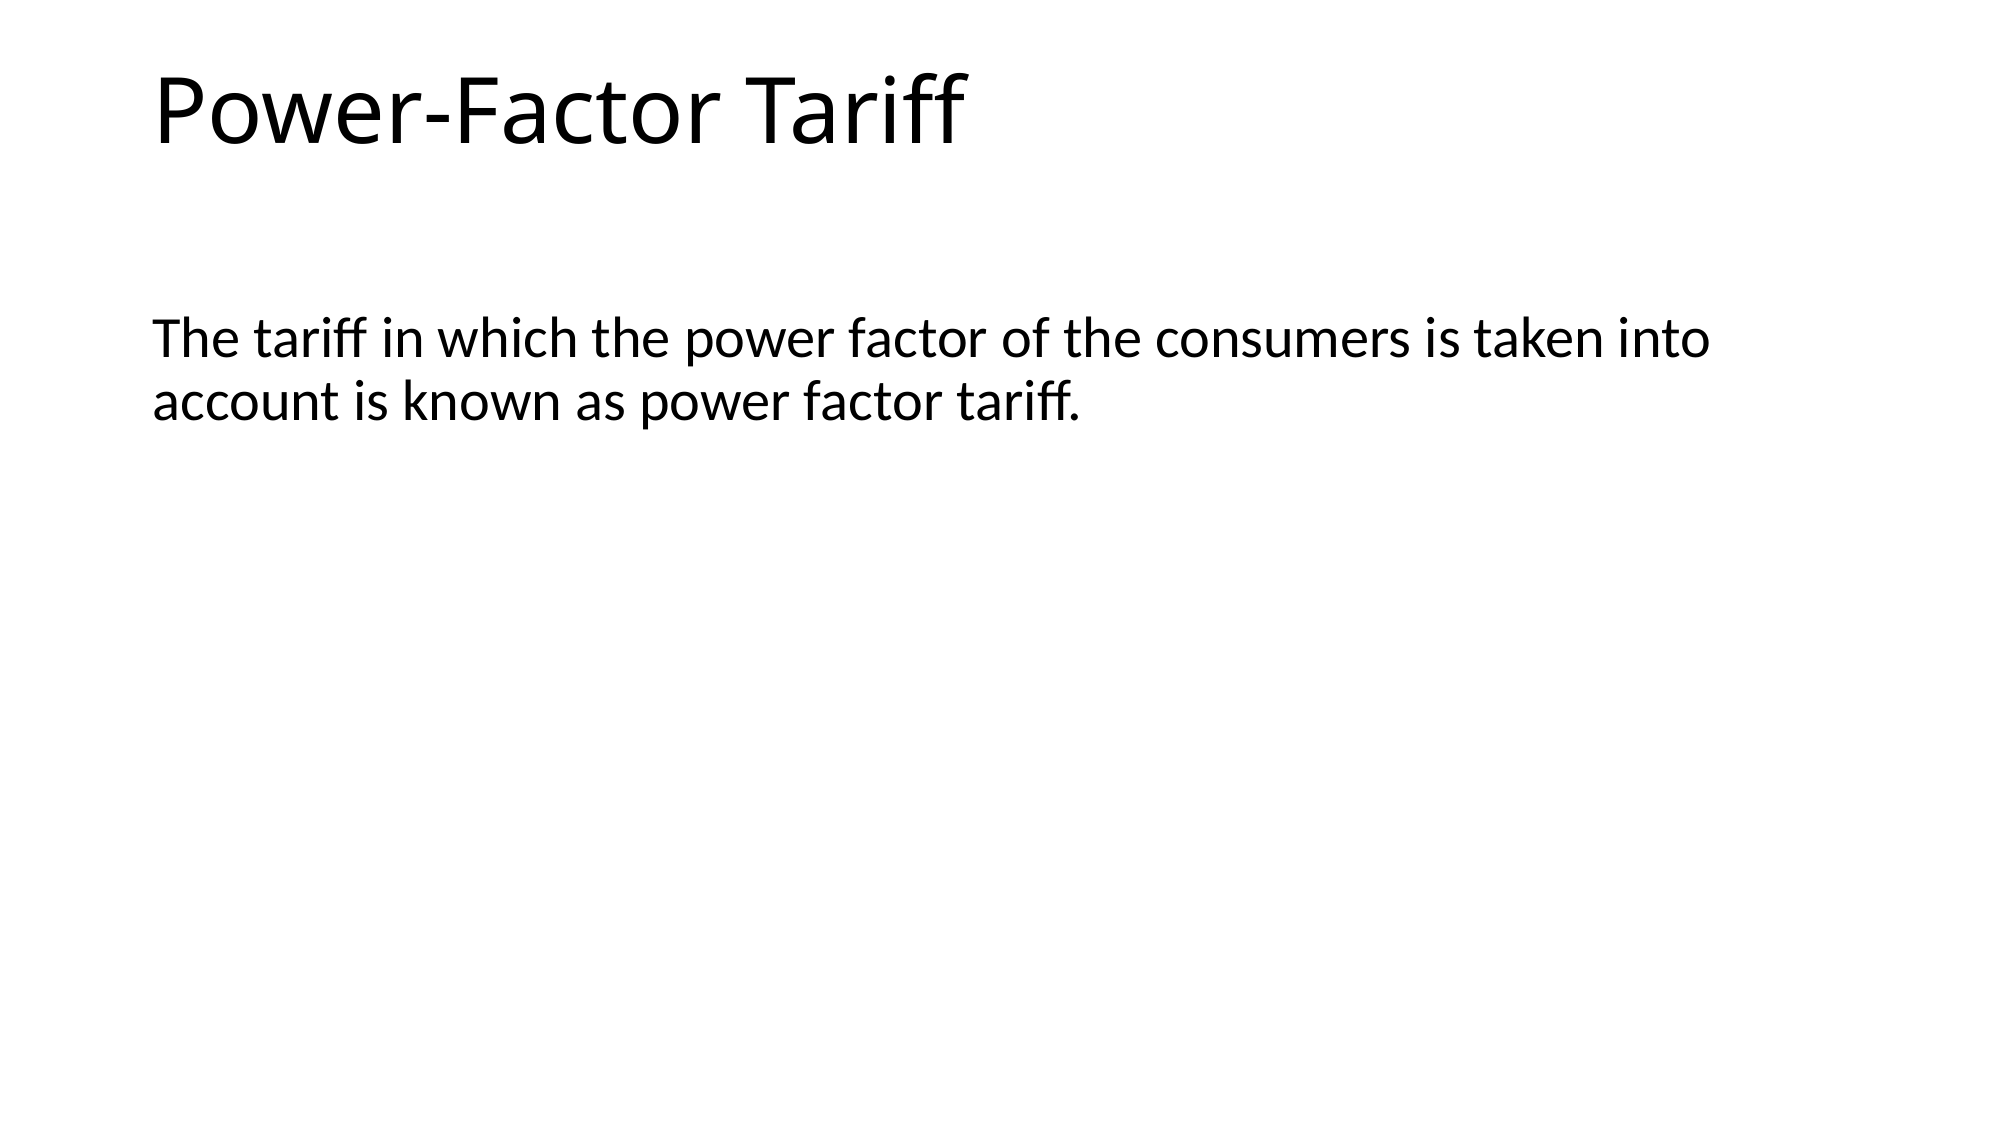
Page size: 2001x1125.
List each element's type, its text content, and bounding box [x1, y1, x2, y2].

list The tariff in which the power factor of the consumers is taken into account is known as power factor tariff. [137, 299, 1863, 1014]
title Power-Factor Tariff [137, 59, 1863, 278]
